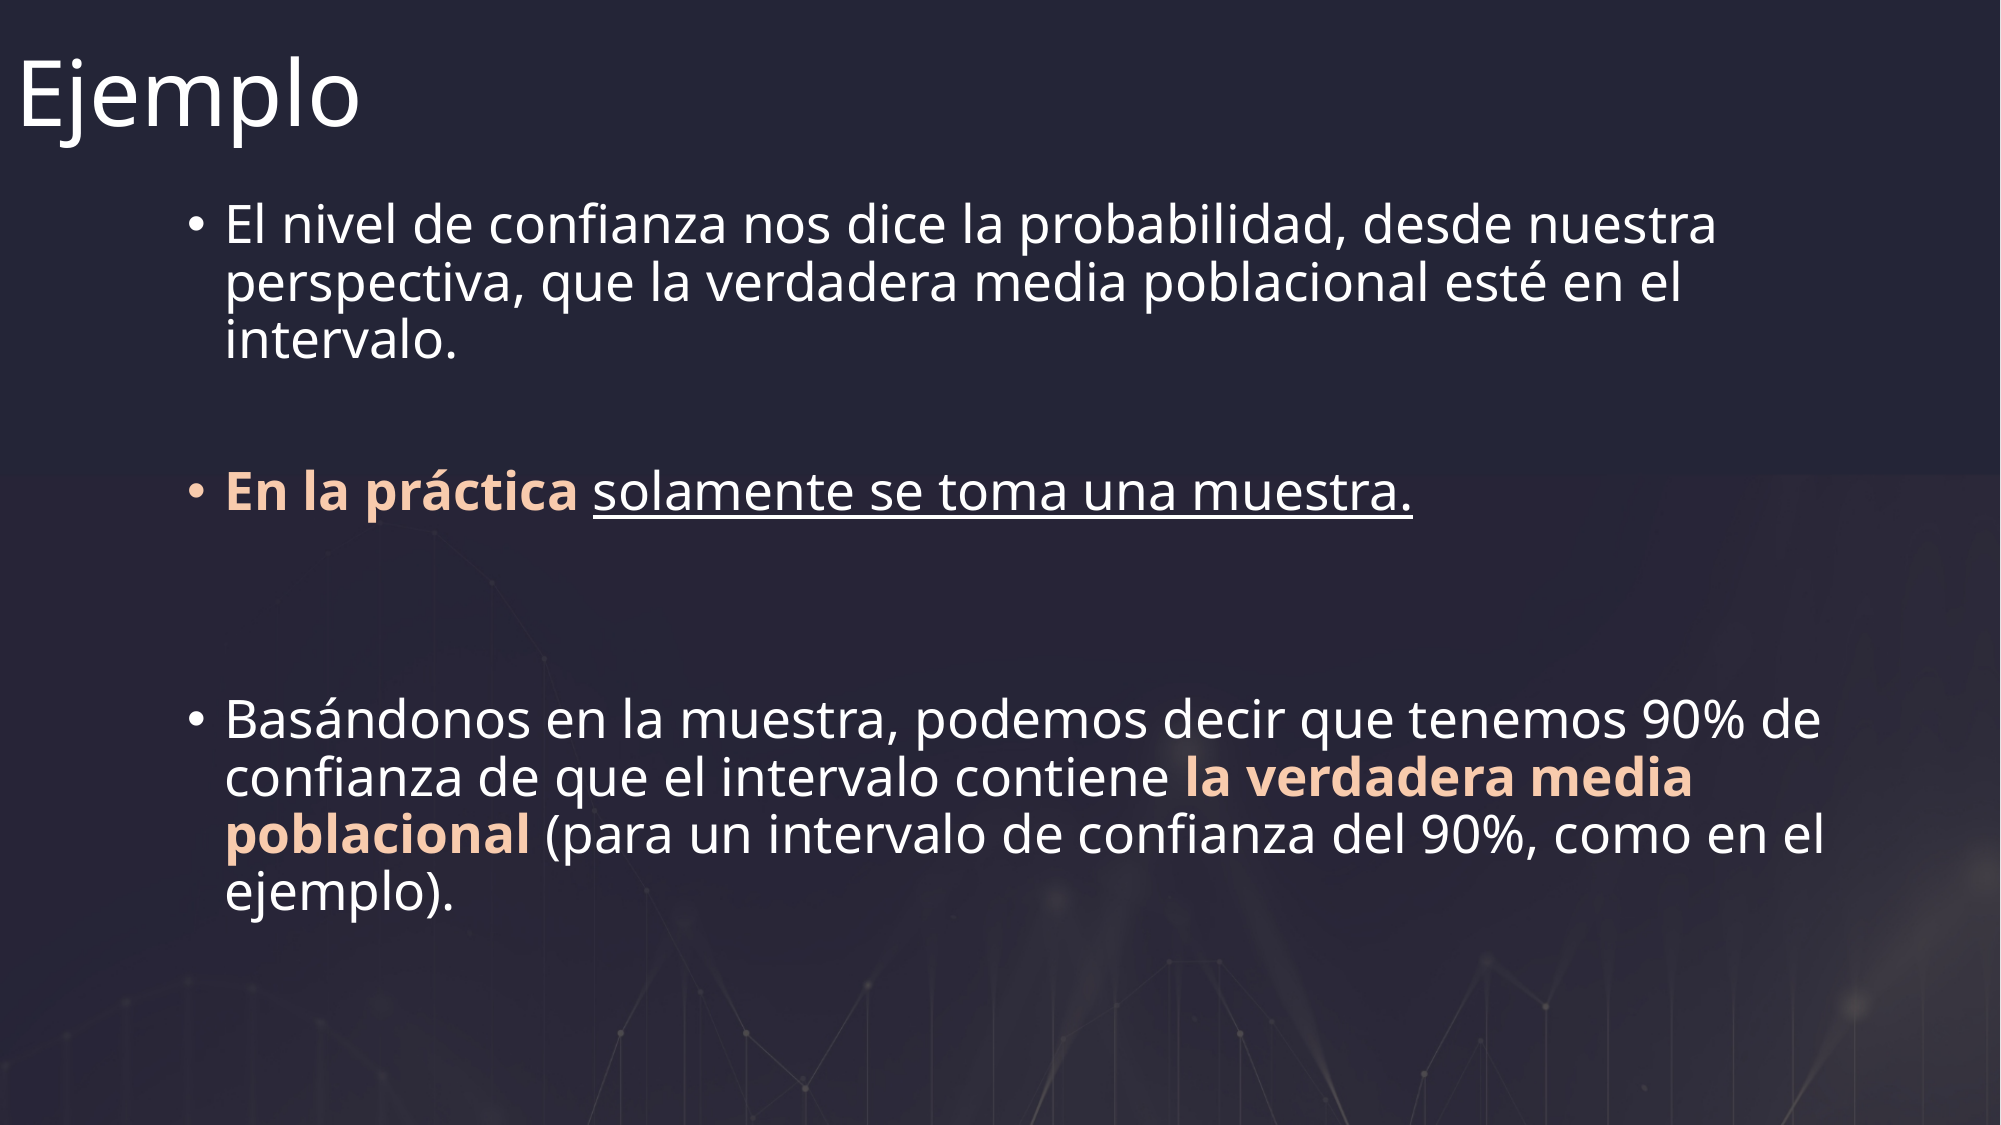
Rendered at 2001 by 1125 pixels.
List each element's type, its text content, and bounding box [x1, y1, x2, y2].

title Ejemplo [0, 15, 1212, 178]
list El nivel de confianza nos dice la probabilidad, desde nuestra perspectiva, que la verdadera media poblacional esté en el intervalo. En la práctica solamente se toma una muestra. Basándonos en la muestra, podemos decir que tenemos 90% de confianza de que el intervalo contiene la verdadera media poblacional (para un intervalo de confianza del 90%, como en el ejemplo). [172, 190, 1918, 935]
picture [0, 0, 2001, 1125]
